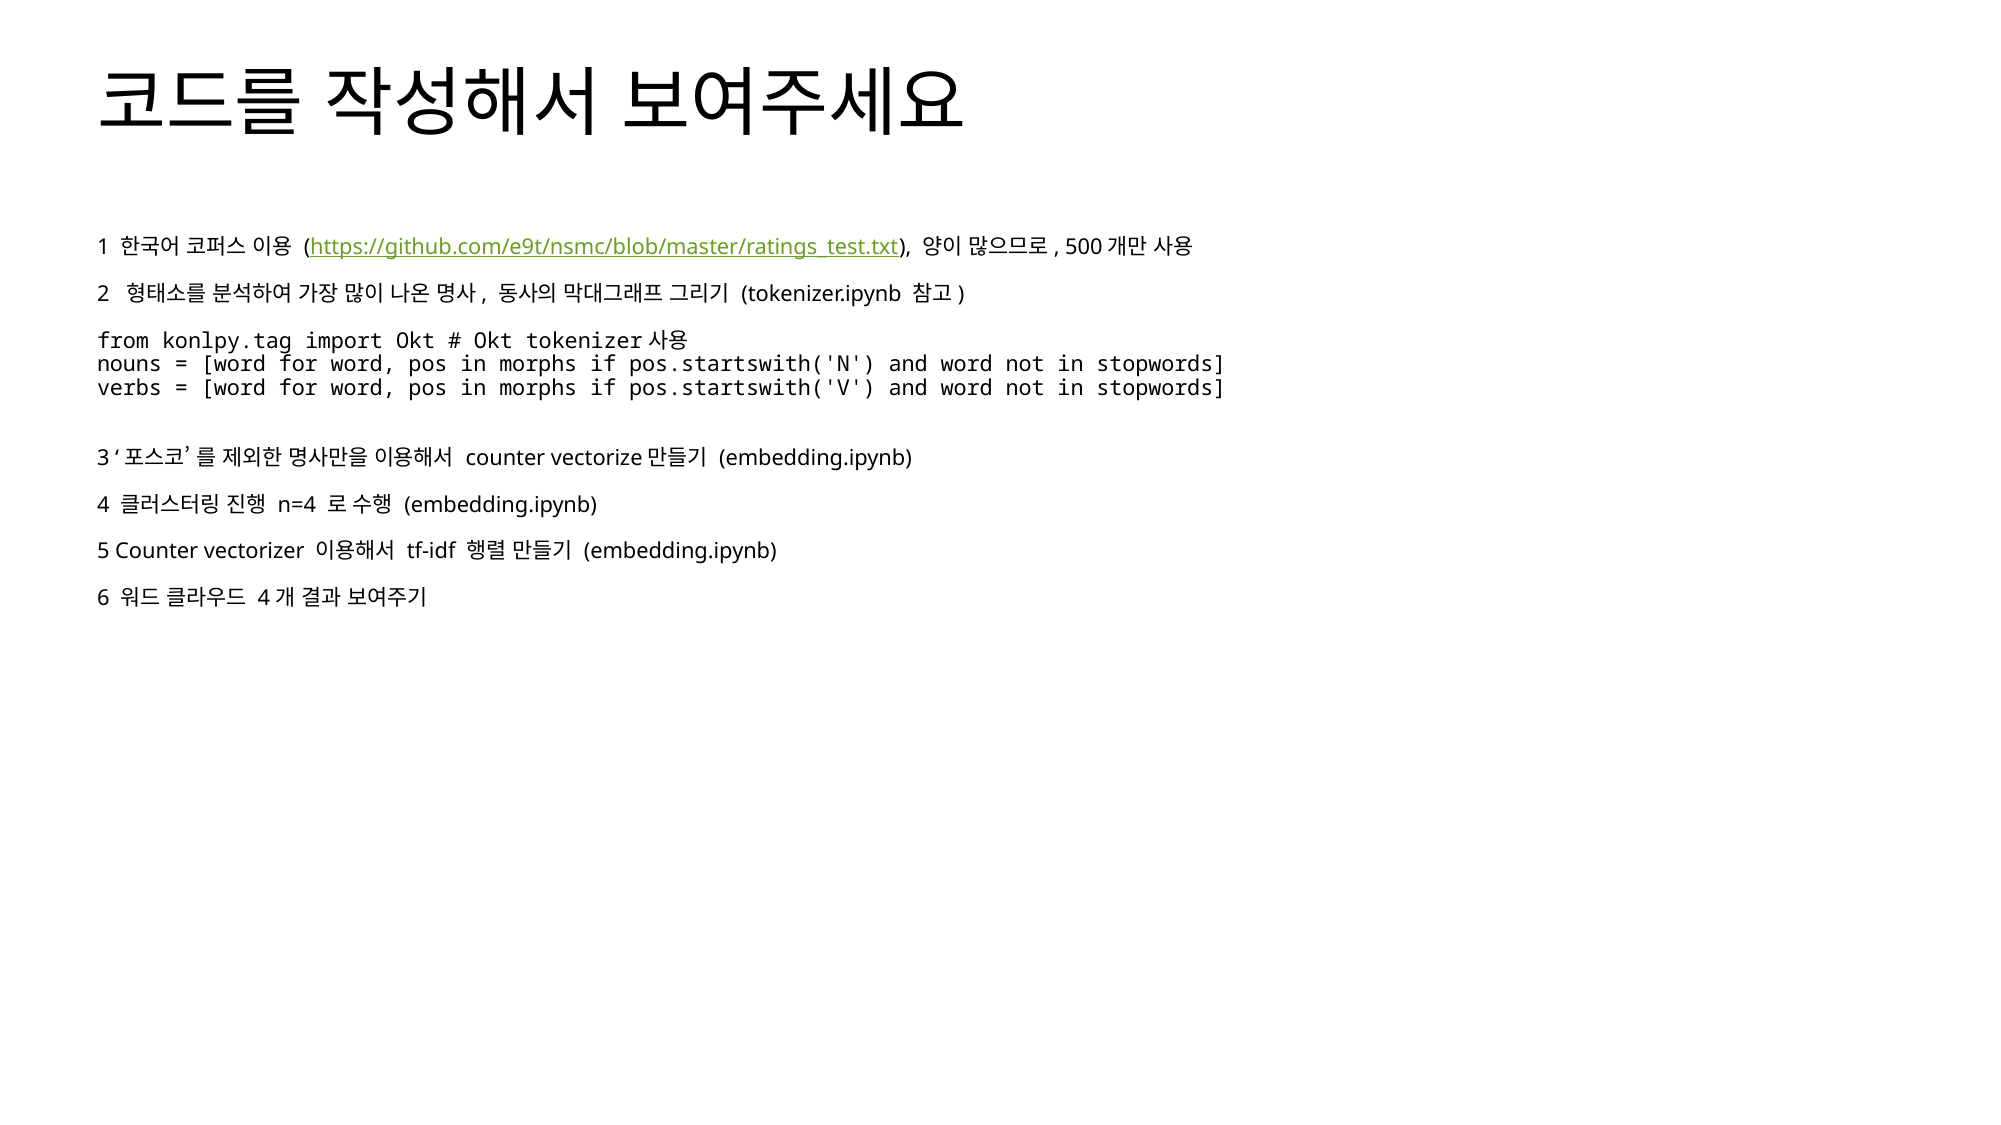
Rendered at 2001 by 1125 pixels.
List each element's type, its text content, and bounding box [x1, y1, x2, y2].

title 코드를 작성해서 보여주세요 [82, 45, 1808, 165]
text_box 1 한국어 코퍼스 이용 (https://github.com/e9t/nsmc/blob/master/ratings_test.txt), 양이 많으므로, 500개만 사용 2 형태소를 분석하여 가장 많이 나온 명사, 동사의 막대그래프 그리기 (tokenizer.ipynb 참고) from konlpy.tag import Okt # Okt tokenizer사용 nouns = [word for word, pos in morphs if pos.startswith('N') and word not in stopwords] verbs = [word for word, pos in morphs if pos.startswith('V') and word not in stopwords] 3 ‘포스코’ 를 제외한 명사만을 이용해서 counter vectorize만들기 (embedding.ipynb) 4 클러스터링 진행 n=4 로 수행 (embedding.ipynb) 5 Counter vectorizer 이용해서 tf-idf 행렬 만들기 (embedding.ipynb) 6 워드 클라우드 4개 결과 보여주기 [82, 190, 1808, 653]
